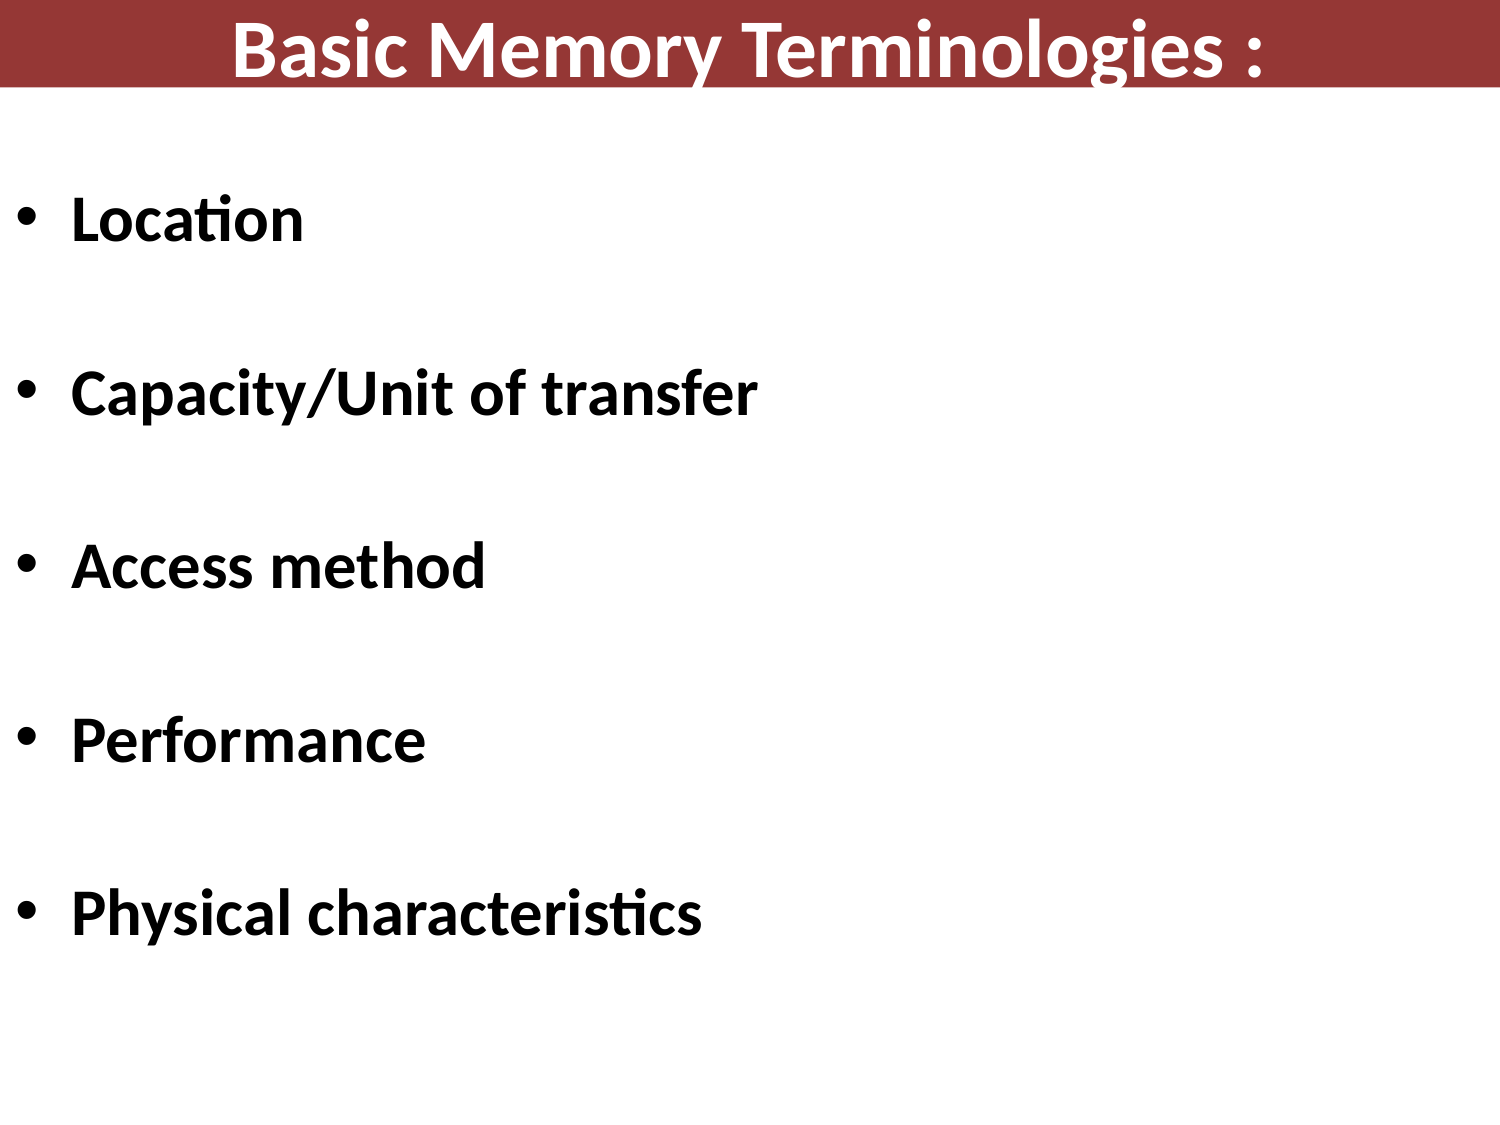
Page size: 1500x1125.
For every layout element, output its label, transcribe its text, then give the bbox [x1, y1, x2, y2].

title Basic Memory Terminologies : [0, 0, 1500, 87]
list Location Capacity/Unit of transfer Access method Performance Physical characteristics [0, 87, 1500, 1005]
